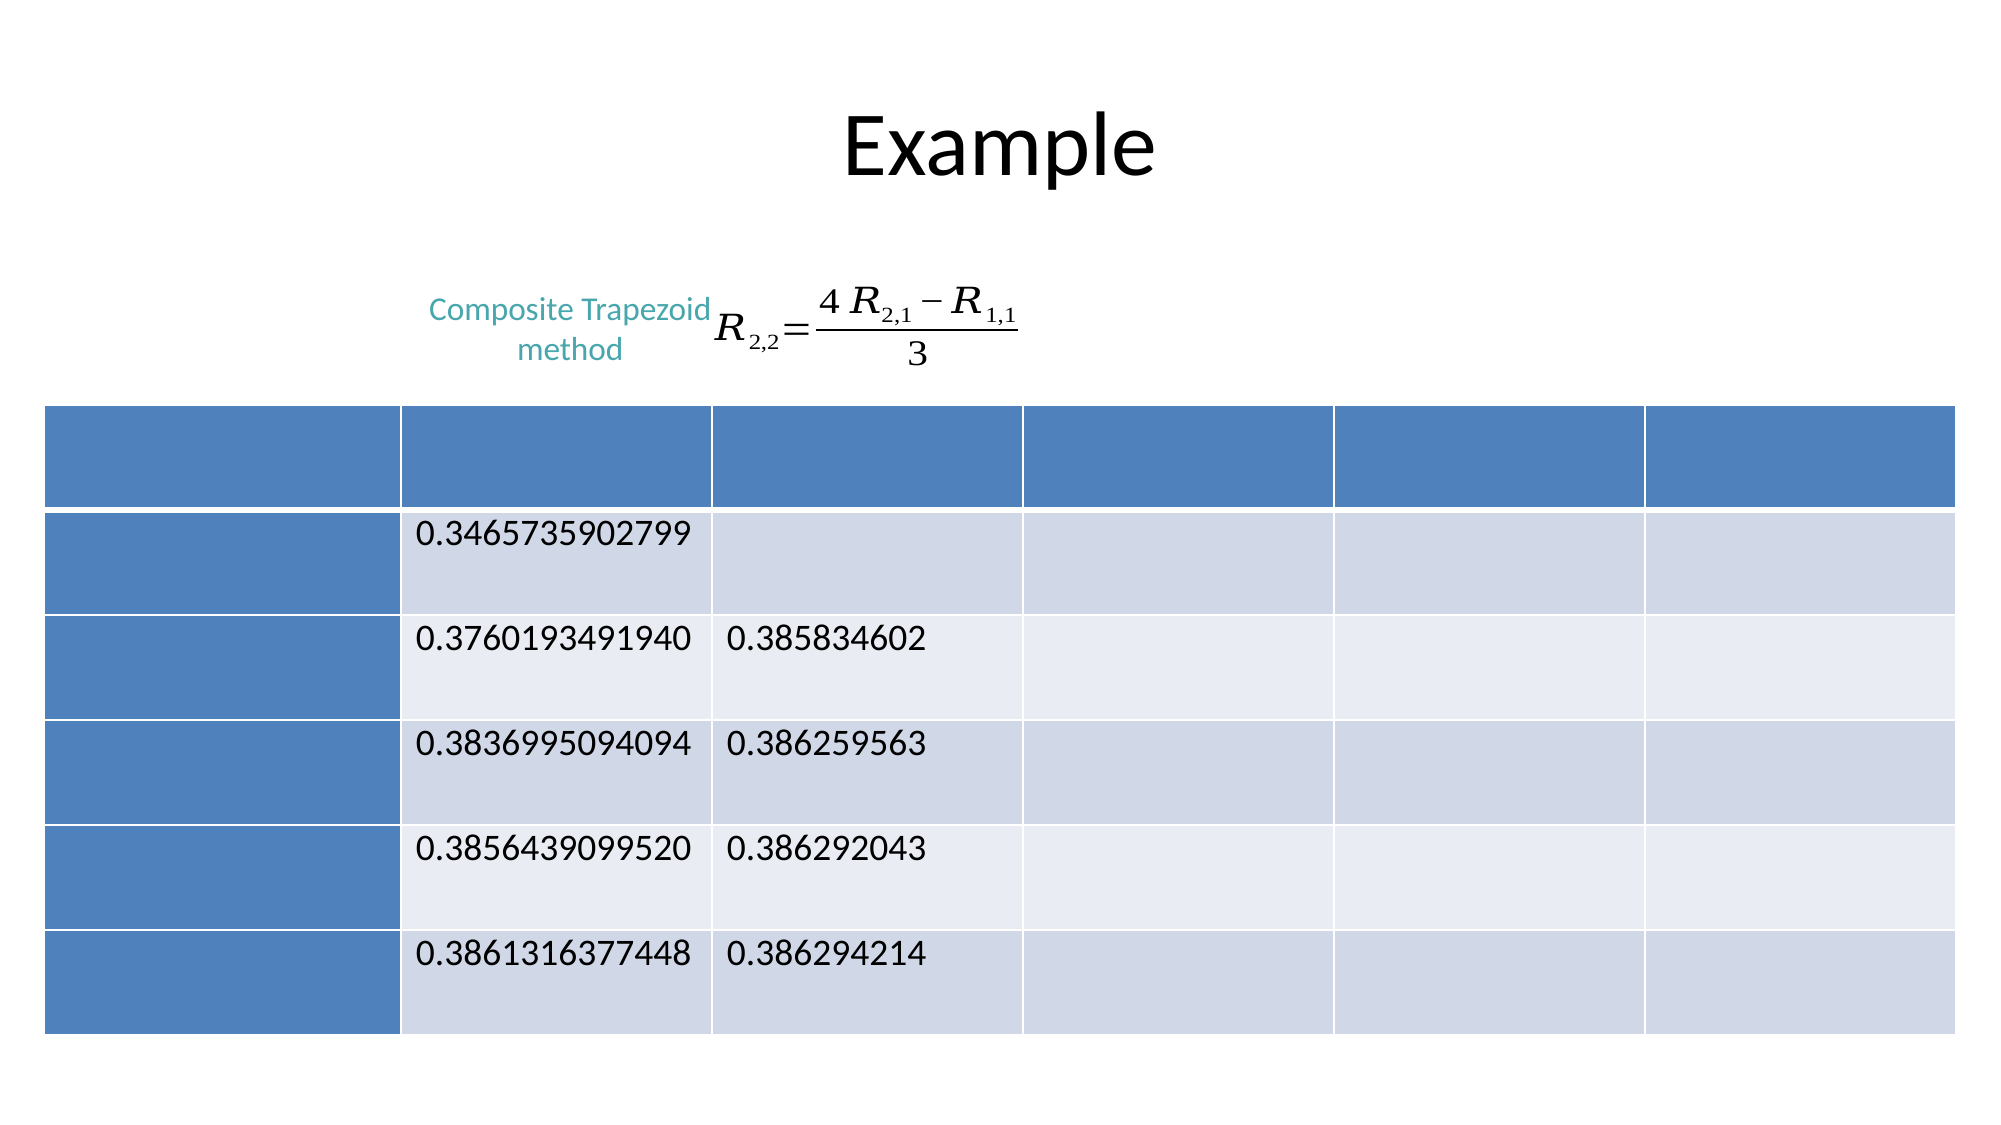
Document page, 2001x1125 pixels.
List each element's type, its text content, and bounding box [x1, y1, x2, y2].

title Example [99, 45, 1900, 233]
text_box Composite Trapezoid method [414, 279, 727, 374]
